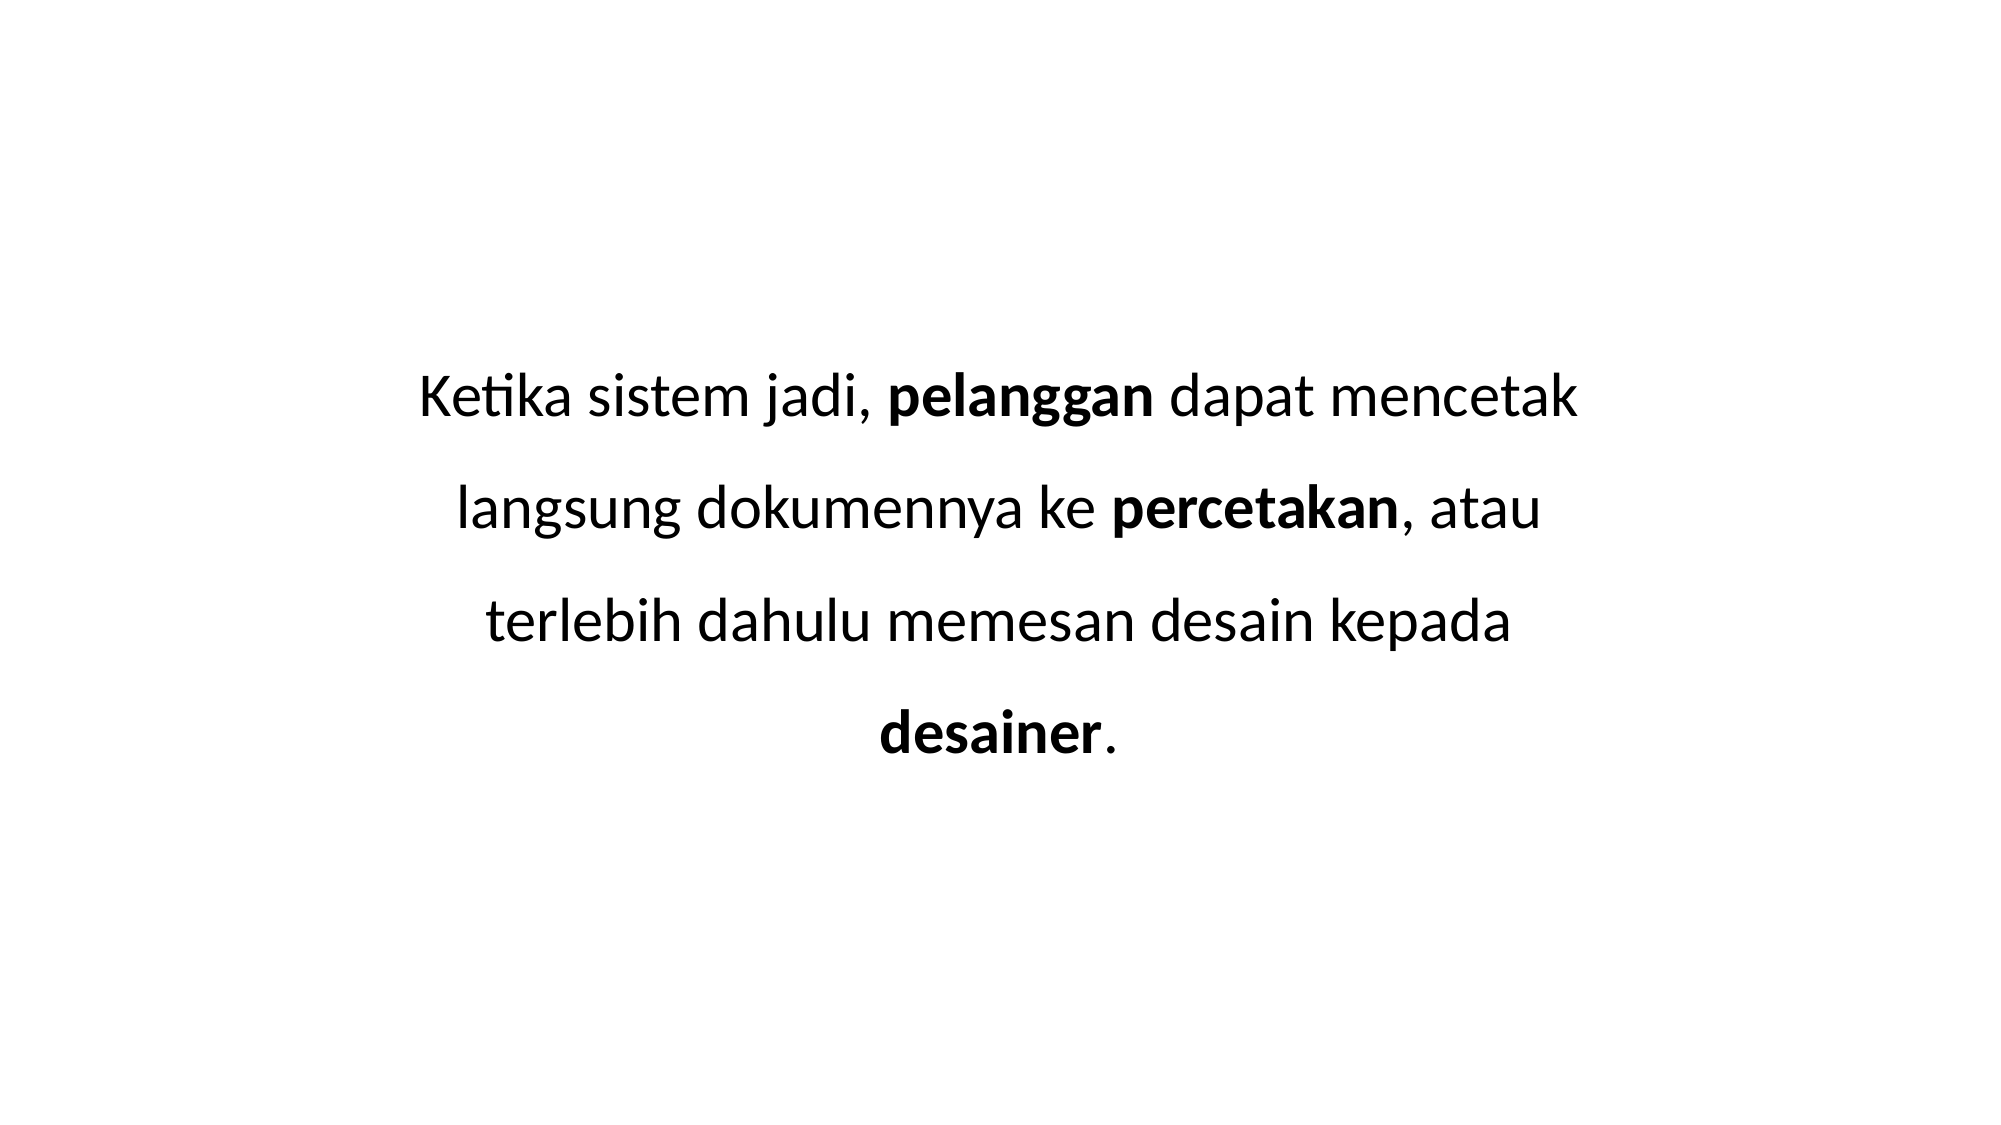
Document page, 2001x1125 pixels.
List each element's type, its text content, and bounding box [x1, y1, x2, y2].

list Ketika sistem jadi, pelanggan dapat mencetak langsung dokumennya ke percetakan, atau terlebih dahulu memesan desain kepada desainer. [367, 308, 1632, 784]
